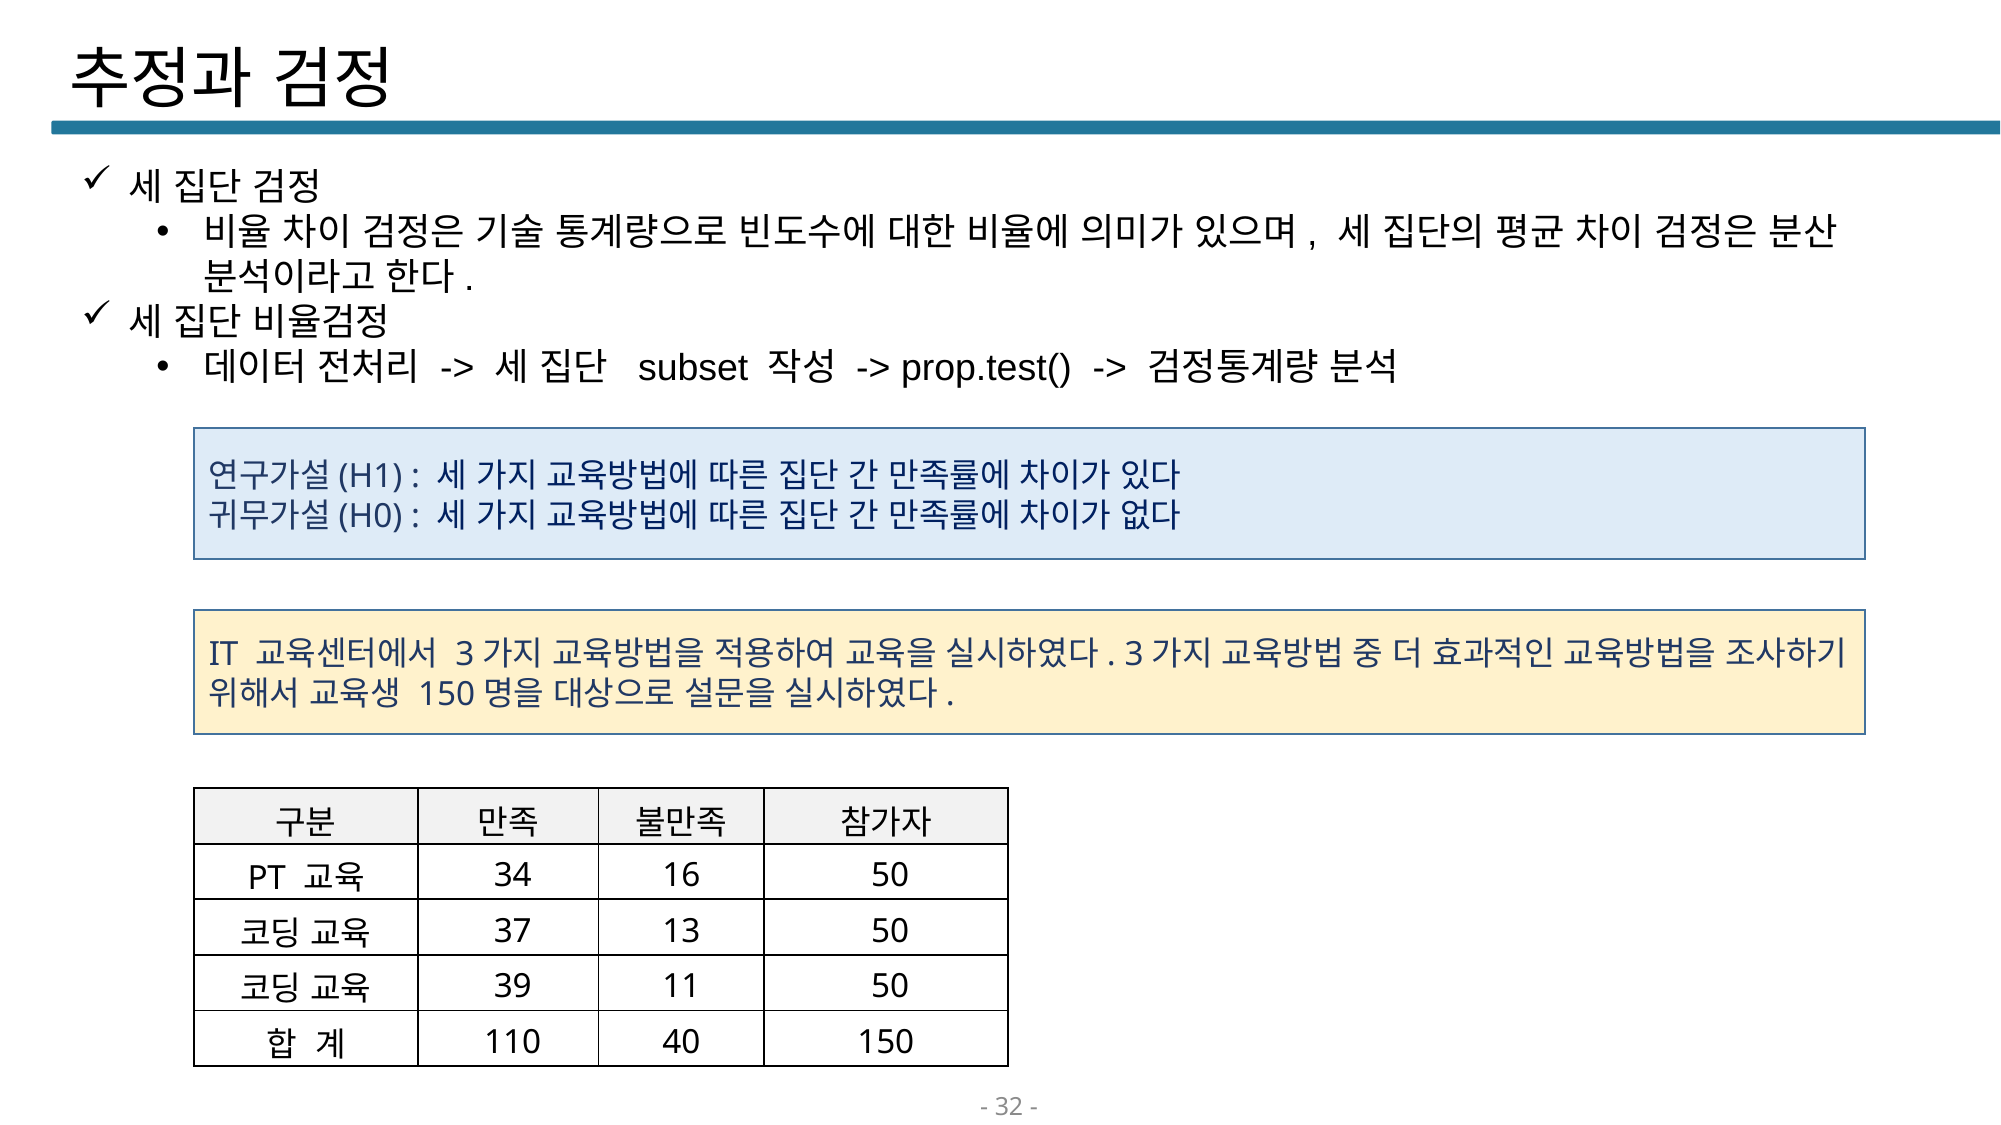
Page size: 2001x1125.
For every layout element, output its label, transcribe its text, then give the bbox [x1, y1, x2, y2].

text_box IT 교육센터에서 3가지 교육방법을 적용하여 교육을 실시하였다. 3가지 교육방법 중 더 효과적인 교육방법을 조사하기 위해서 교육생 150명을 대상으로 설문을 실시하였다. [193, 609, 1866, 735]
table_cell 110 [419, 1011, 598, 1065]
table_cell 37 [419, 900, 598, 954]
table_cell 16 [599, 845, 763, 898]
title 추정과 검정 [53, 37, 1780, 104]
table_cell 13 [599, 900, 763, 954]
table_header 불만족 [599, 789, 763, 843]
text_box 세 집단 검정 비율 차이 검정은 기술 통계량으로 빈도수에 대한 비율에 의미가 있으며, 세 집단의 평균 차이 검정은 분산 분석이라고 한다. 세 집단 비율검정 데이터 전처리 -> 세 집단 subset 작성 -> prop.test() -> 검정통계량 분석 [66, 155, 1909, 396]
table_cell PT 교육 [195, 845, 417, 898]
table_cell 150 [765, 1011, 1007, 1065]
slide_number - 32 - [778, 1090, 1246, 1125]
table_cell 50 [765, 900, 1007, 954]
table_cell 11 [599, 956, 763, 1010]
table_cell 40 [599, 1011, 763, 1065]
text_box 연구가설(H1) : 세 가지 교육방법에 따른 집단 간 만족률에 차이가 있다 귀무가설(H0) : 세 가지 교육방법에 따른 집단 간 만족률에 차이가 없다 [193, 427, 1866, 560]
table_cell 34 [419, 845, 598, 898]
table_cell 50 [765, 845, 1007, 898]
table_cell 코딩 교육 [195, 900, 417, 954]
table_cell 합 계 [195, 1011, 417, 1065]
table_header 구분 [195, 789, 417, 843]
table_cell 39 [419, 956, 598, 1010]
table_cell 50 [765, 956, 1007, 1010]
table_header 만족 [419, 789, 598, 843]
table_header 참가자 [765, 789, 1007, 843]
table_cell 코딩 교육 [195, 956, 417, 1010]
